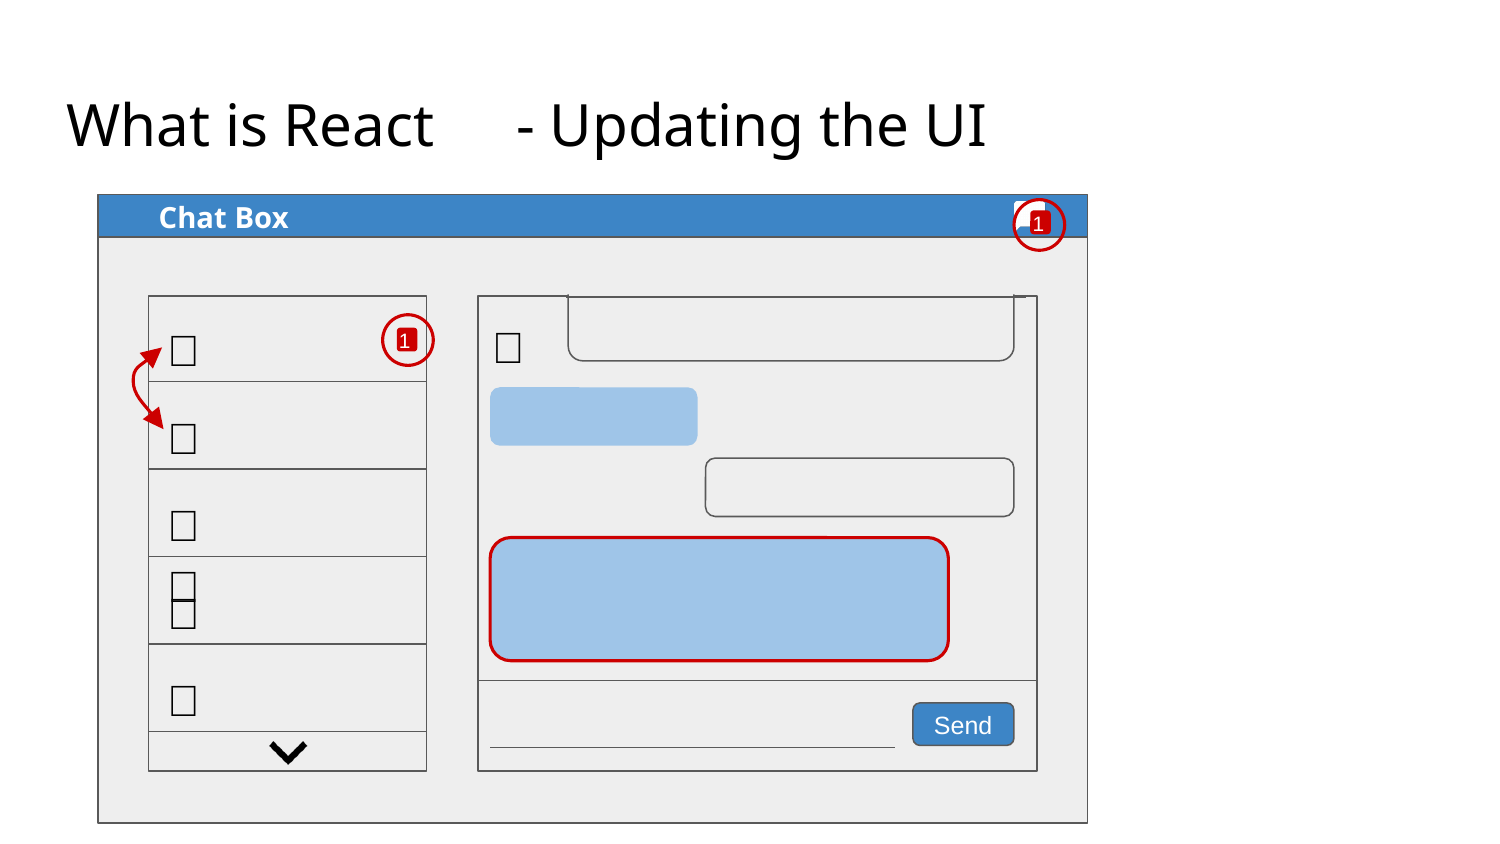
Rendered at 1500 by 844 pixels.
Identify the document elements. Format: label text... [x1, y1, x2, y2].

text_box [382, 199, 1065, 366]
title What is React - Updating the UI [51, 72, 1449, 167]
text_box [97, 184, 1088, 824]
